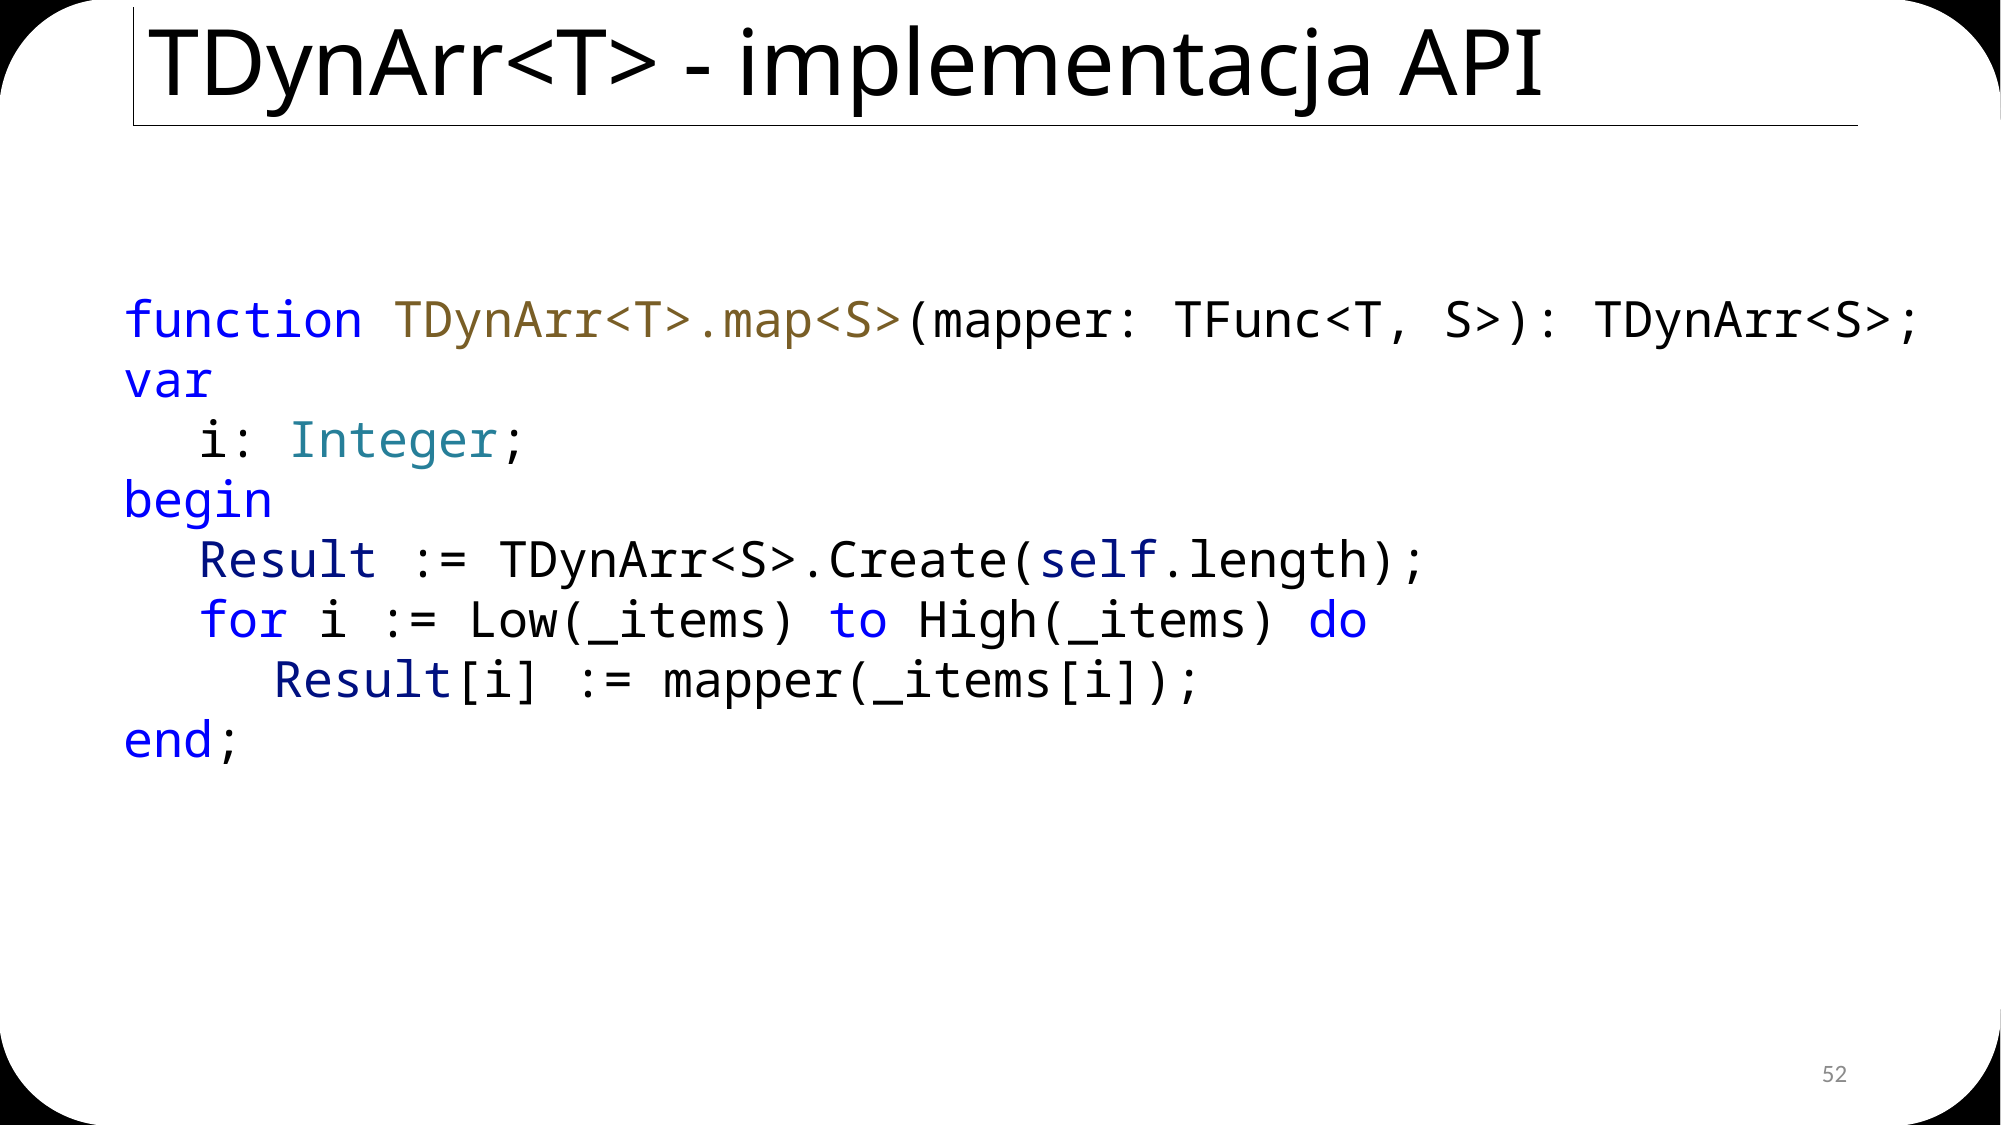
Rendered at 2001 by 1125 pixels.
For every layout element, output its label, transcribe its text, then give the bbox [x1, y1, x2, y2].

text_box function TDynArr<T>.map<S>(mapper: TFunc<T, S>): TDynArr<S>; var i: Integer; begin Result := TDynArr<S>.Create(self.length); for i := Low(_items) to High(_items) do Result[i] := mapper(_items[i]); end; [108, 280, 1939, 775]
slide_number 52 [1412, 1042, 1863, 1103]
title TDynArr<T> - implementacja API [133, 6, 1859, 126]
